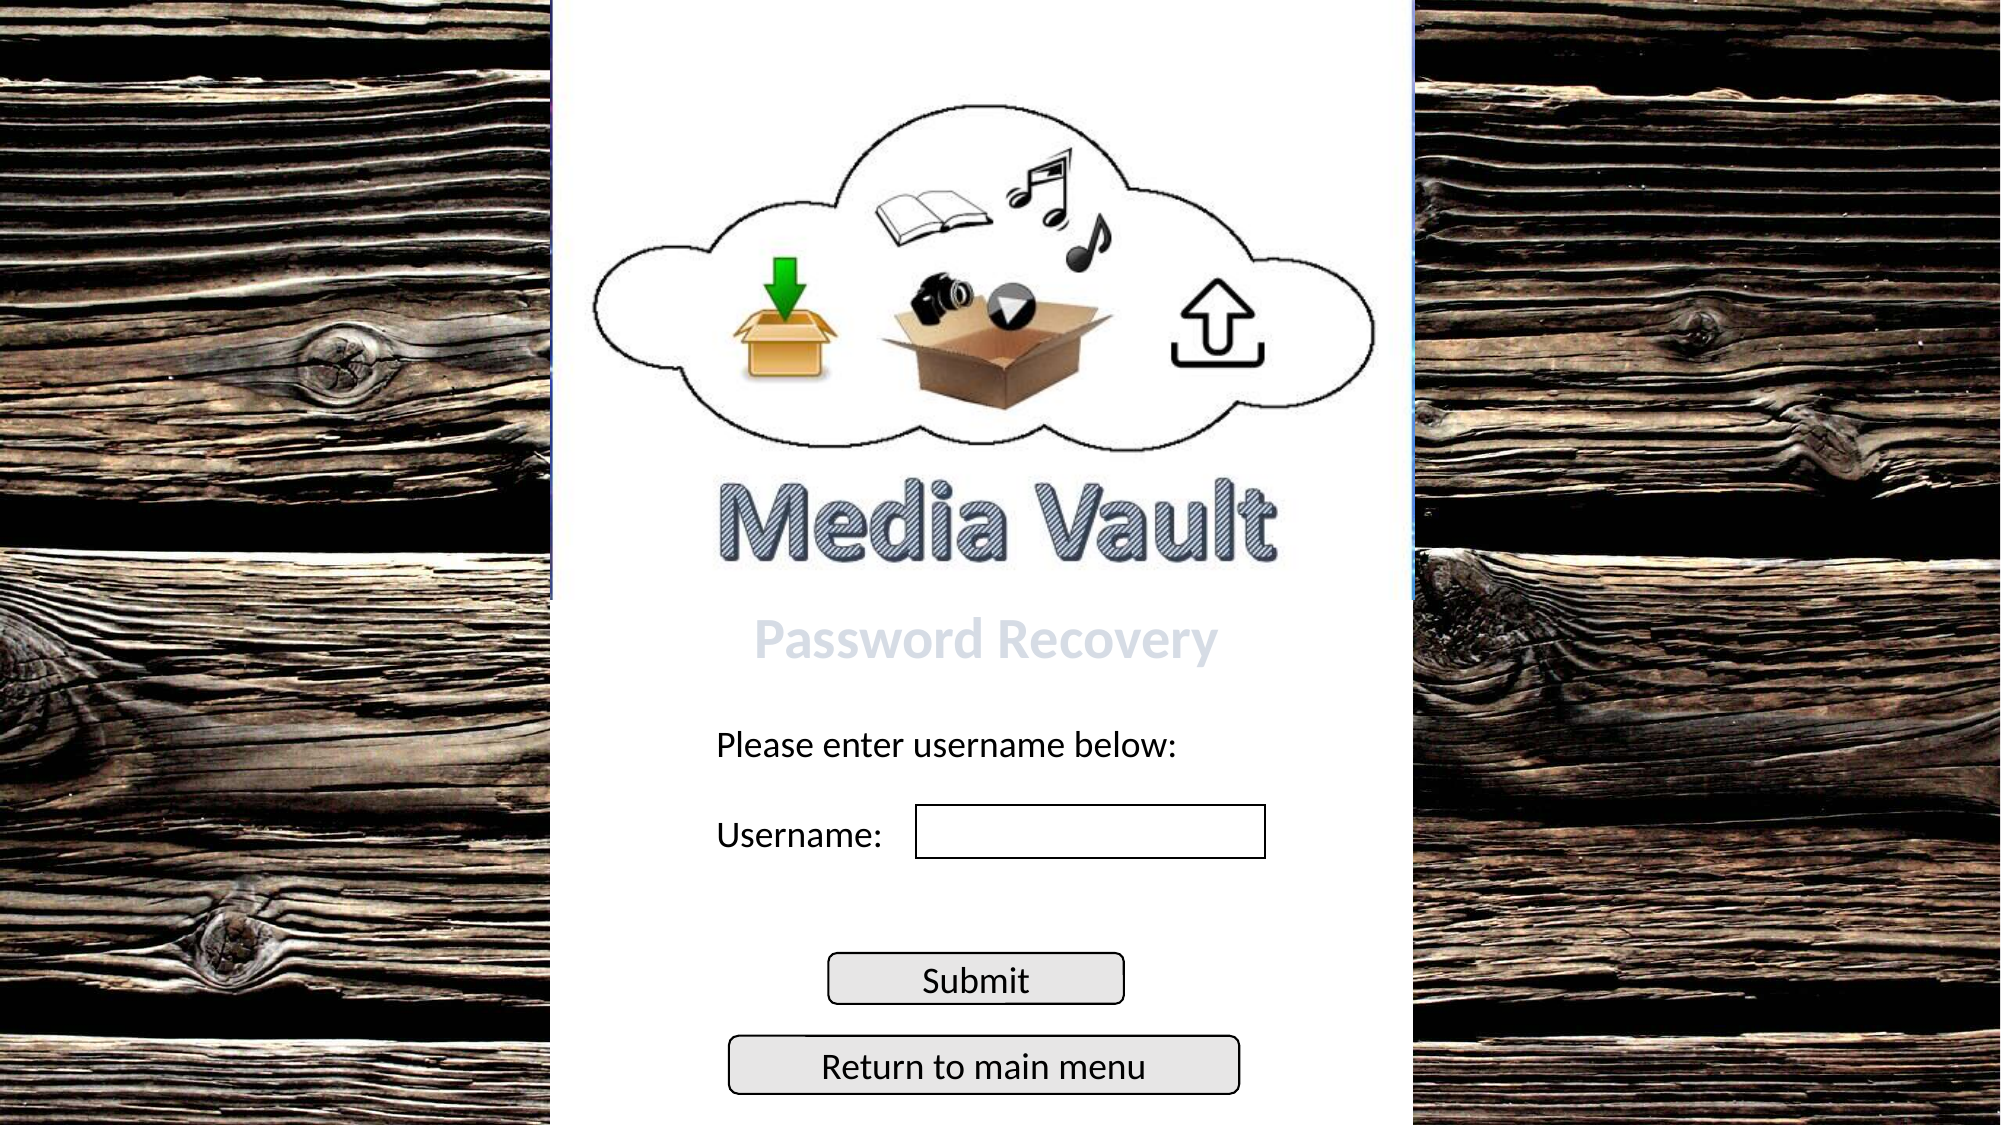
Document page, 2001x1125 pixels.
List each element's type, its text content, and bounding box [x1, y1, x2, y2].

picture [0, 0, 2001, 1125]
text_box Please enter username below: Username: [550, 600, 1413, 1125]
text_box [915, 804, 1266, 859]
text_box Password Recovery [681, 600, 1293, 678]
text_box Submit [827, 951, 1125, 1005]
text_box Return to main menu [727, 1034, 1241, 1095]
